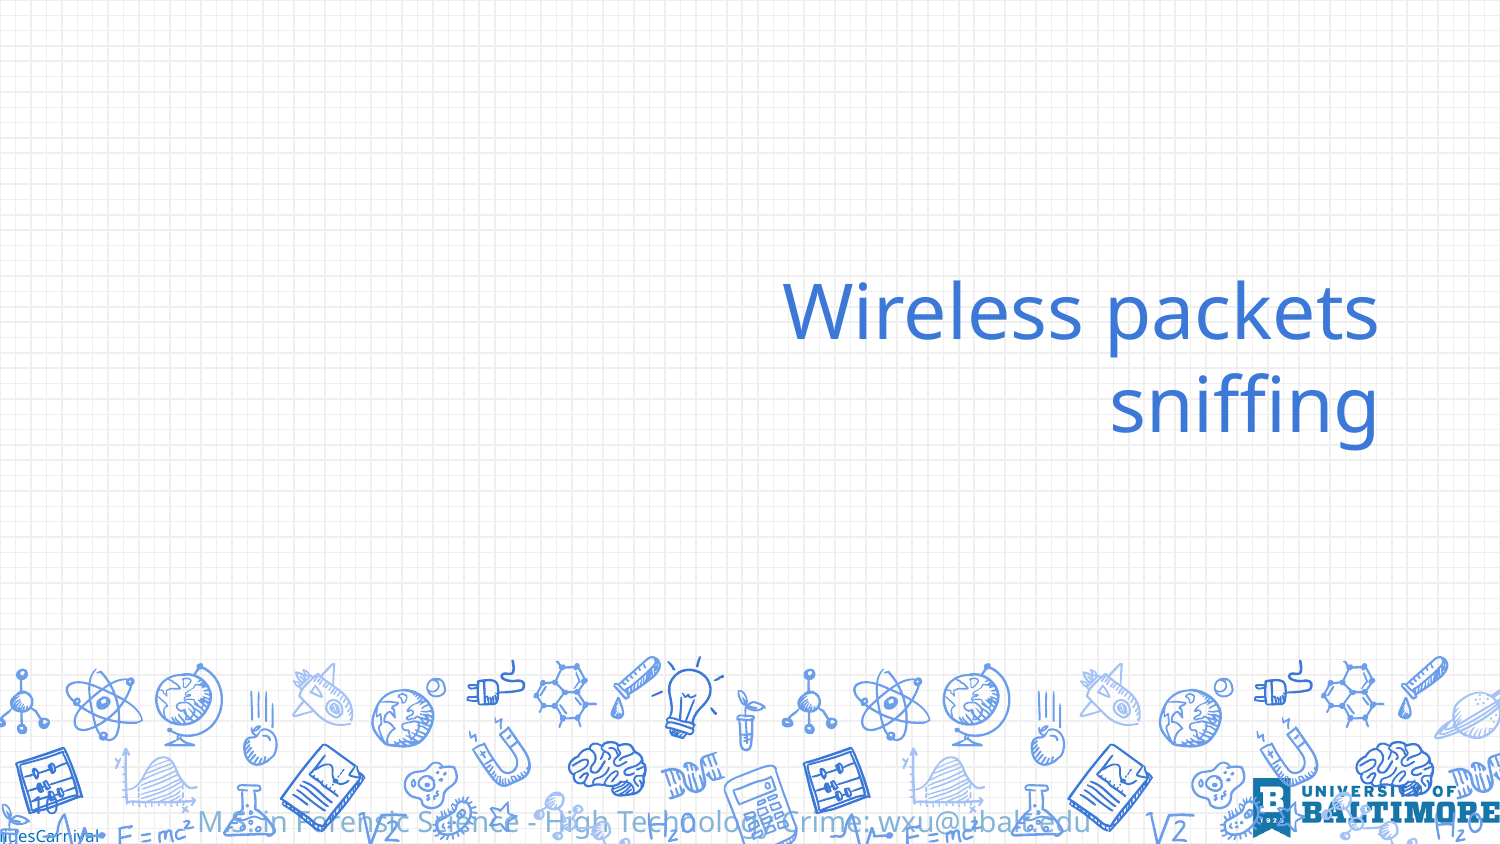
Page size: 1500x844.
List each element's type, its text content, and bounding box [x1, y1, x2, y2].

picture [1253, 771, 1500, 844]
picture [1388, 823, 1396, 835]
picture [1363, 771, 1393, 785]
picture [1382, 771, 1399, 783]
picture [1342, 796, 1349, 806]
picture [1479, 779, 1483, 790]
picture [1283, 771, 1308, 783]
slide_number 10 [0, 774, 91, 840]
picture [1481, 771, 1489, 788]
picture [1354, 819, 1361, 827]
picture [1394, 771, 1431, 791]
picture [1282, 807, 1299, 827]
picture [1253, 804, 1257, 821]
title Wireless packets sniffing [526, 272, 1397, 463]
picture [1423, 777, 1429, 784]
picture [1471, 771, 1479, 786]
